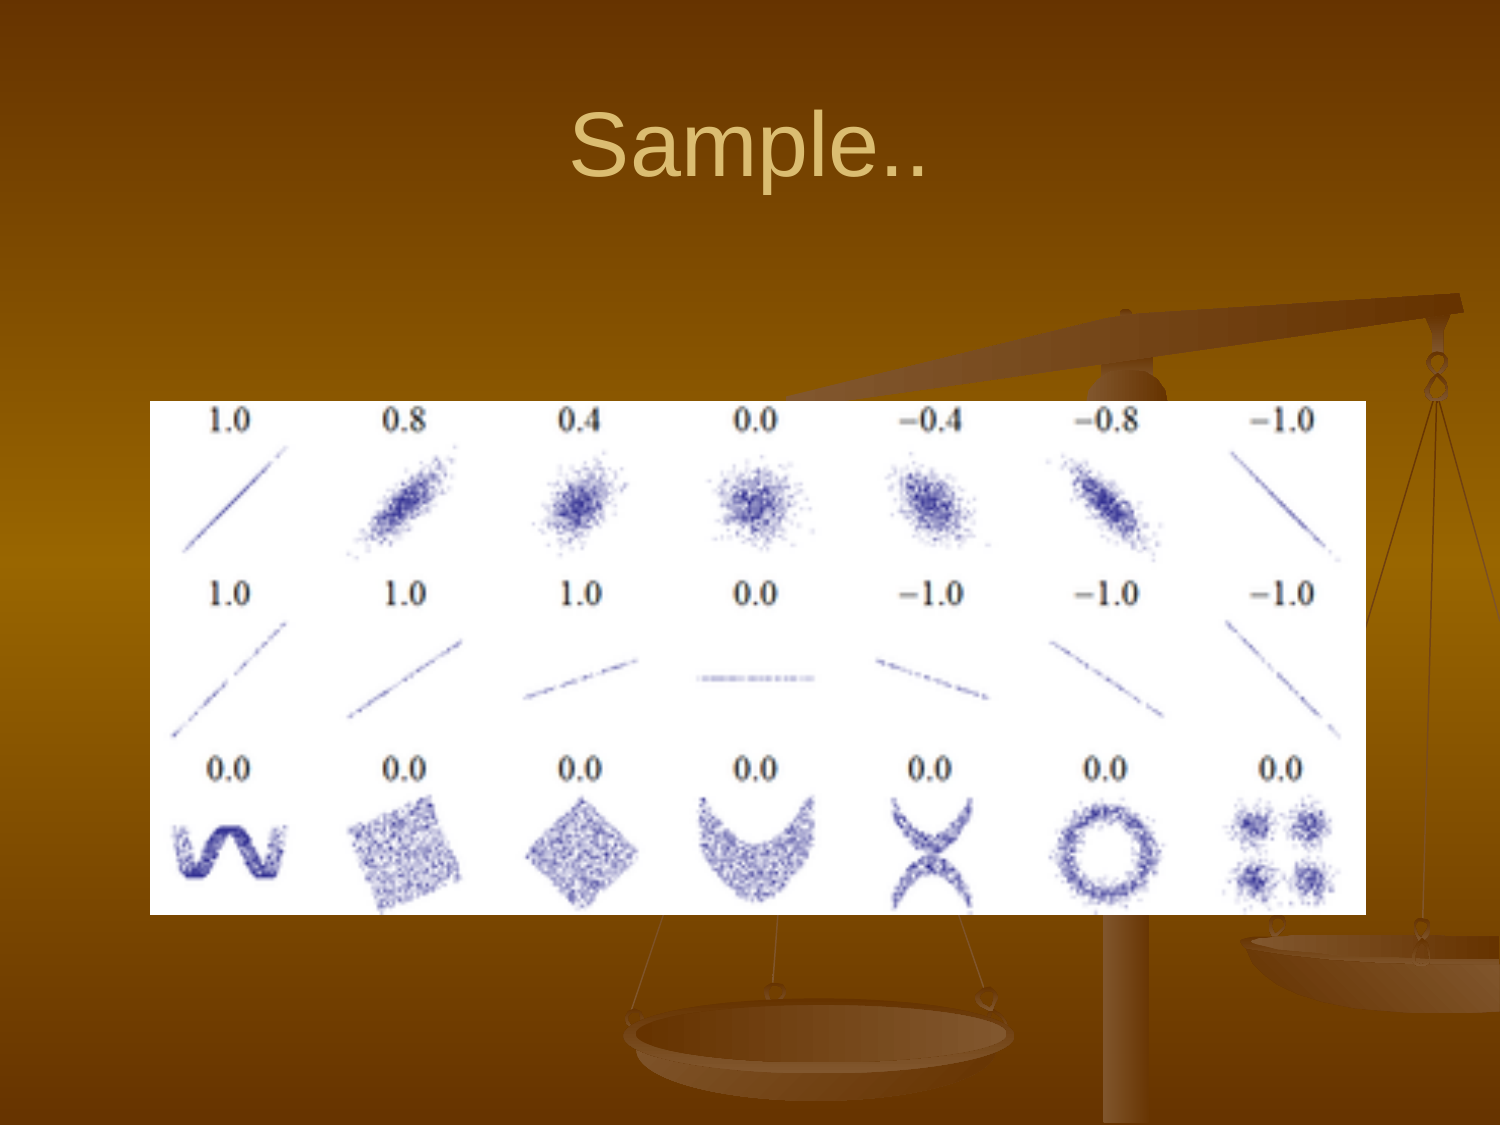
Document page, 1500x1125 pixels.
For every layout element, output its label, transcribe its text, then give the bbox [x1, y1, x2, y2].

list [149, 400, 1366, 915]
title Sample.. [74, 45, 1426, 234]
